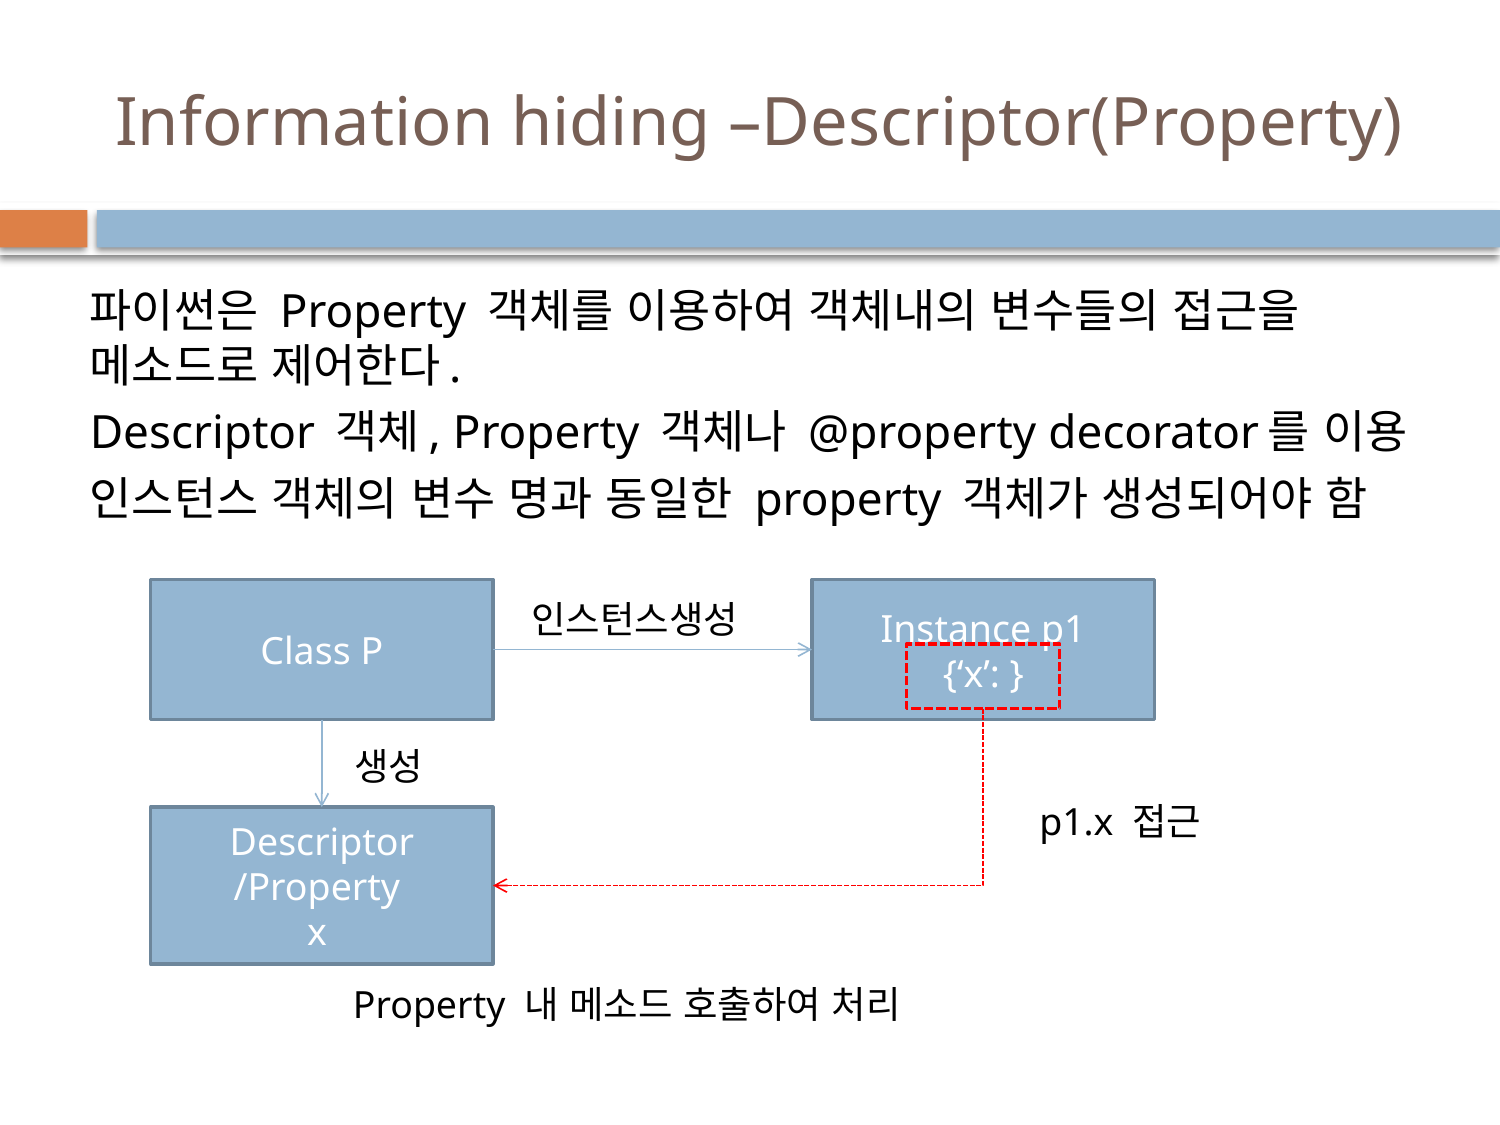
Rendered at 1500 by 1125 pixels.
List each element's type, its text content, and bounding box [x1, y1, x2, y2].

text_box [150, 579, 1344, 1030]
list 파이썬은 Property 객체를 이용하여 객체내의 변수들의 접근을 메소드로 제어한다. Descriptor 객체, Property 객체나 @property decorator를 이용 인스턴스 객체의 변수 명과 동일한 property 객체가 생성되어야 함 [75, 274, 1425, 563]
title Information hiding –Descriptor(Property) [100, 37, 1438, 200]
